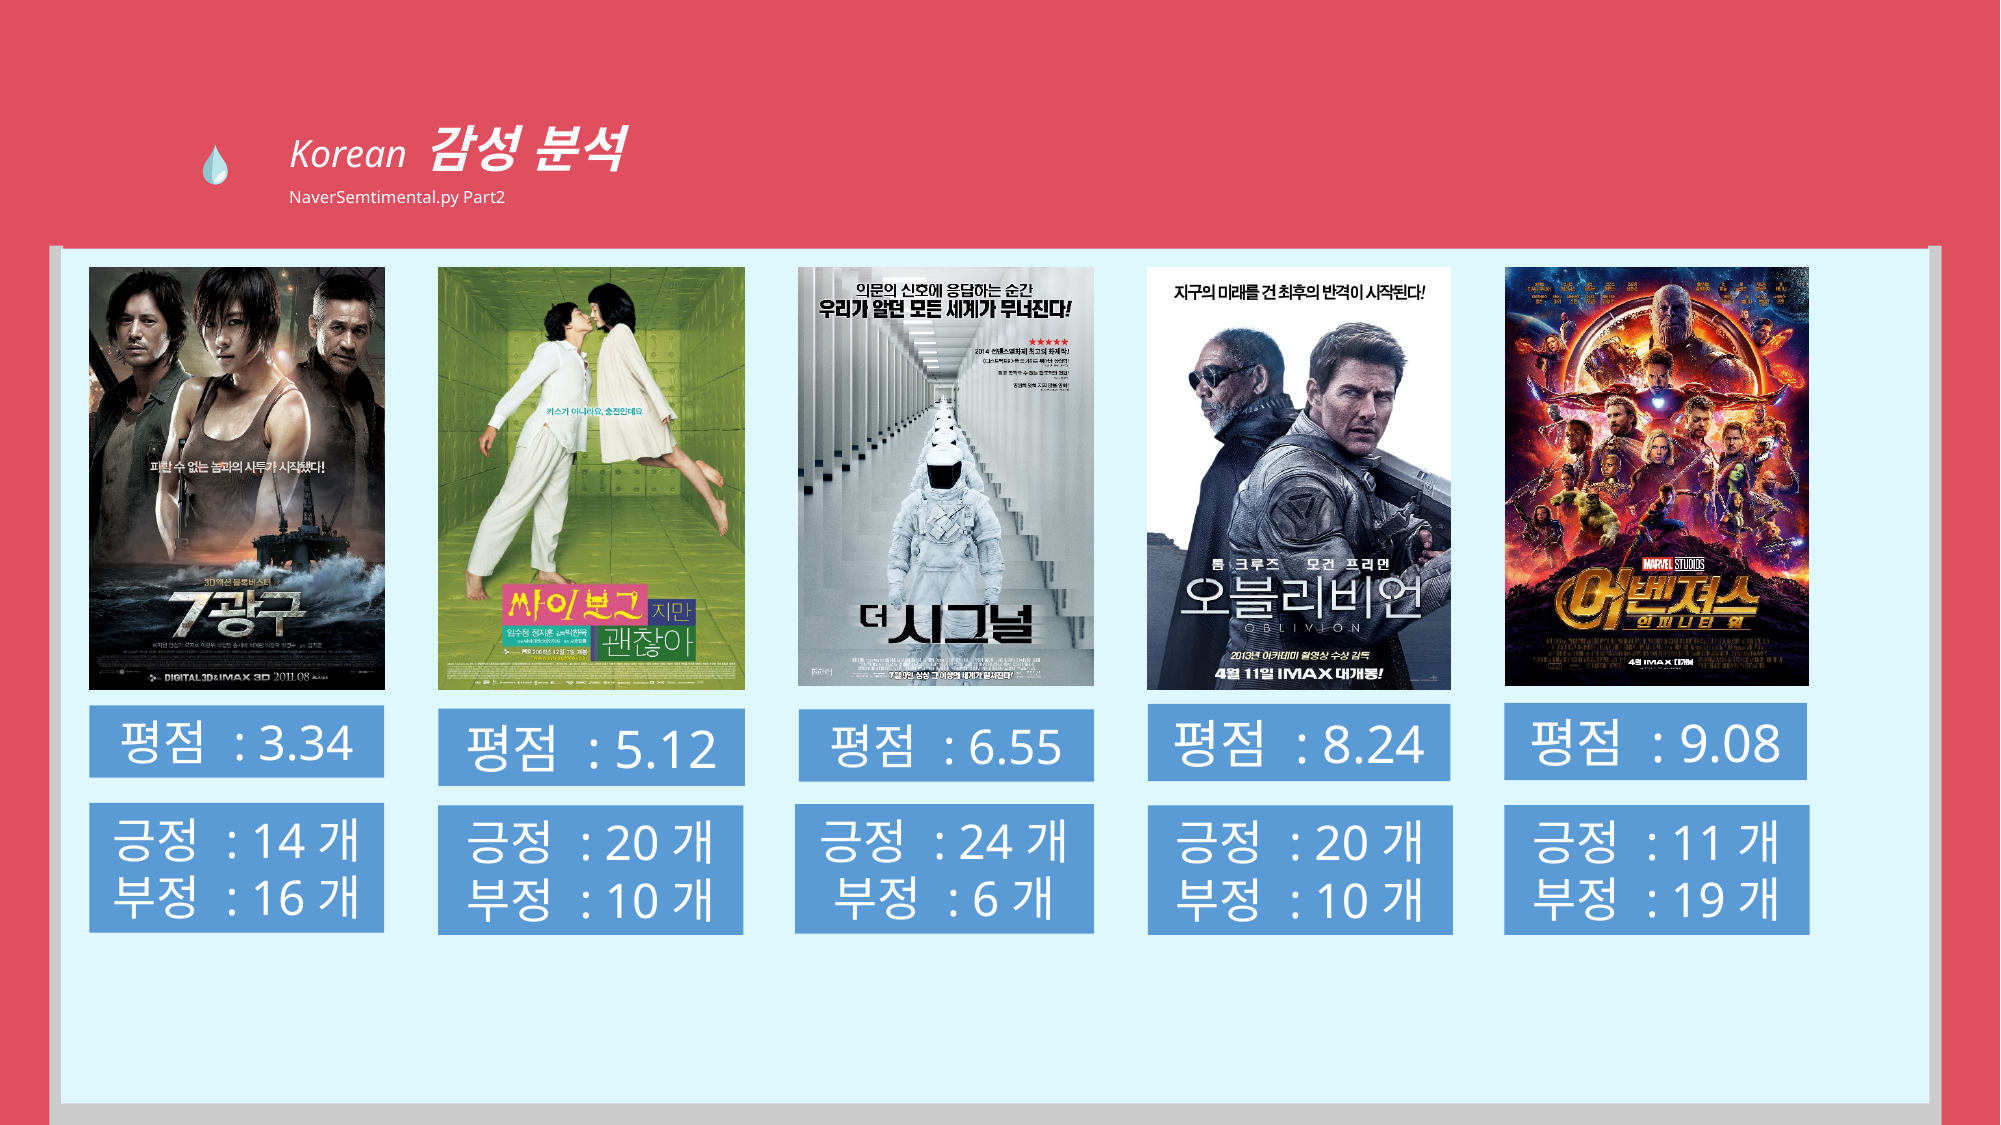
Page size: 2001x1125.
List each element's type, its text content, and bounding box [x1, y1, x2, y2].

text_box [48, 245, 1943, 1125]
text_box 평점 : 3.34 [89, 705, 385, 778]
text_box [438, 267, 745, 937]
text_box [60, 248, 1930, 1105]
text_box 긍정 : 14개 부정 : 16개 [89, 802, 385, 933]
picture [1505, 267, 1809, 686]
text_box 평점 : 9.08 [1504, 702, 1807, 781]
text_box Korean 감성 분석 NaverSemtimental.py Part2 [274, 79, 1162, 215]
text_box 평점 : 8.24 [1147, 703, 1451, 782]
text_box 긍정 : 11개 부정 : 19개 [1504, 805, 1810, 935]
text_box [202, 144, 228, 185]
picture [1147, 267, 1451, 690]
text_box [795, 267, 1094, 936]
text_box 긍정 : 20개 부정 : 10개 [1147, 805, 1453, 935]
picture [89, 267, 385, 690]
